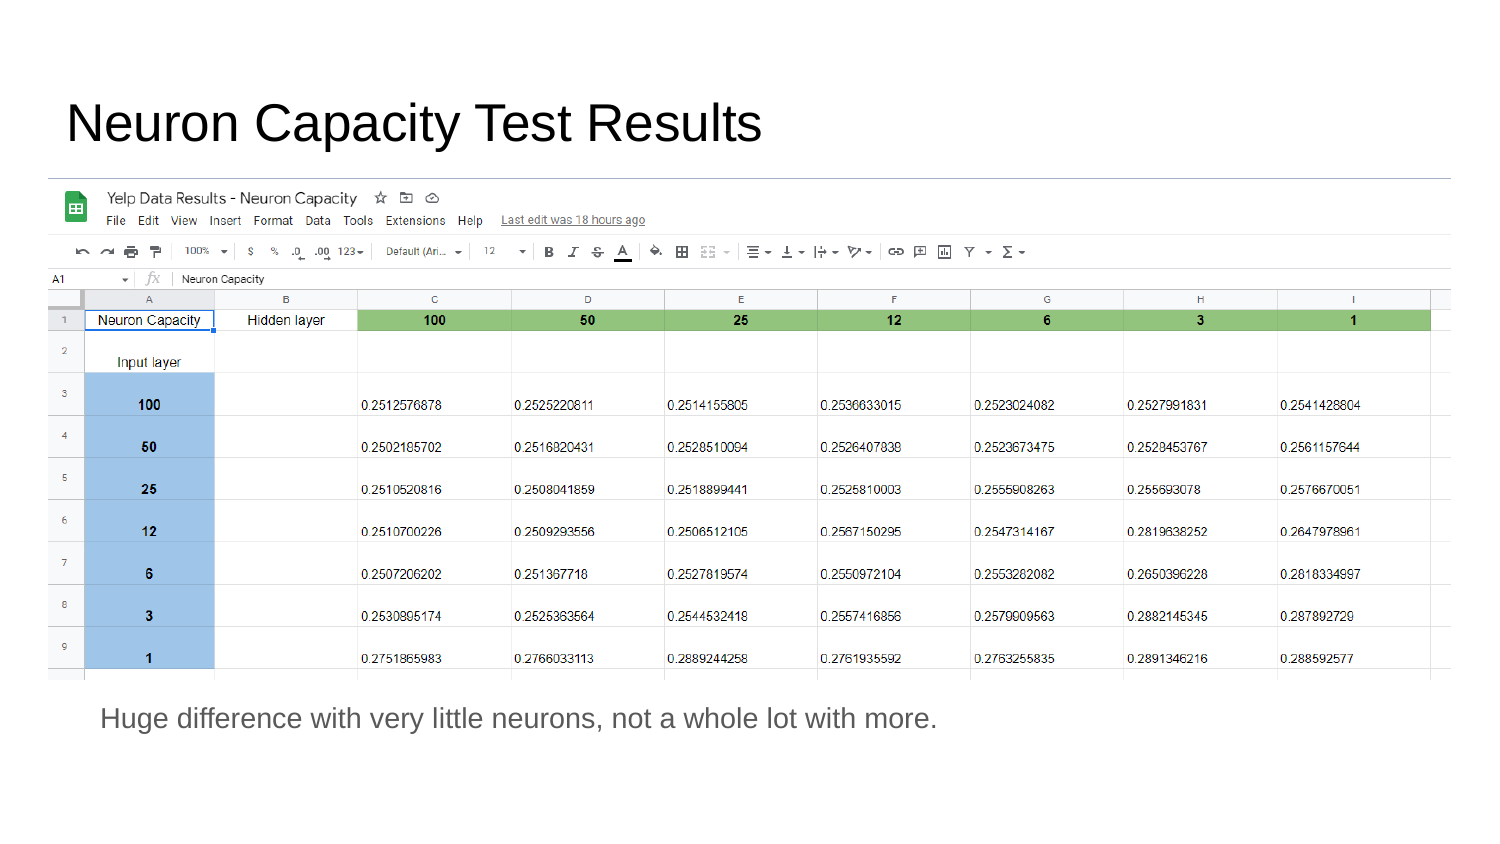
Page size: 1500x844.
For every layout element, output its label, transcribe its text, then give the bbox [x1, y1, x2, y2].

picture [48, 178, 1452, 680]
list Huge difference with very little neurons, not a whole lot with more. [85, 687, 1449, 750]
title Neuron Capacity Test Results [51, 72, 1449, 167]
